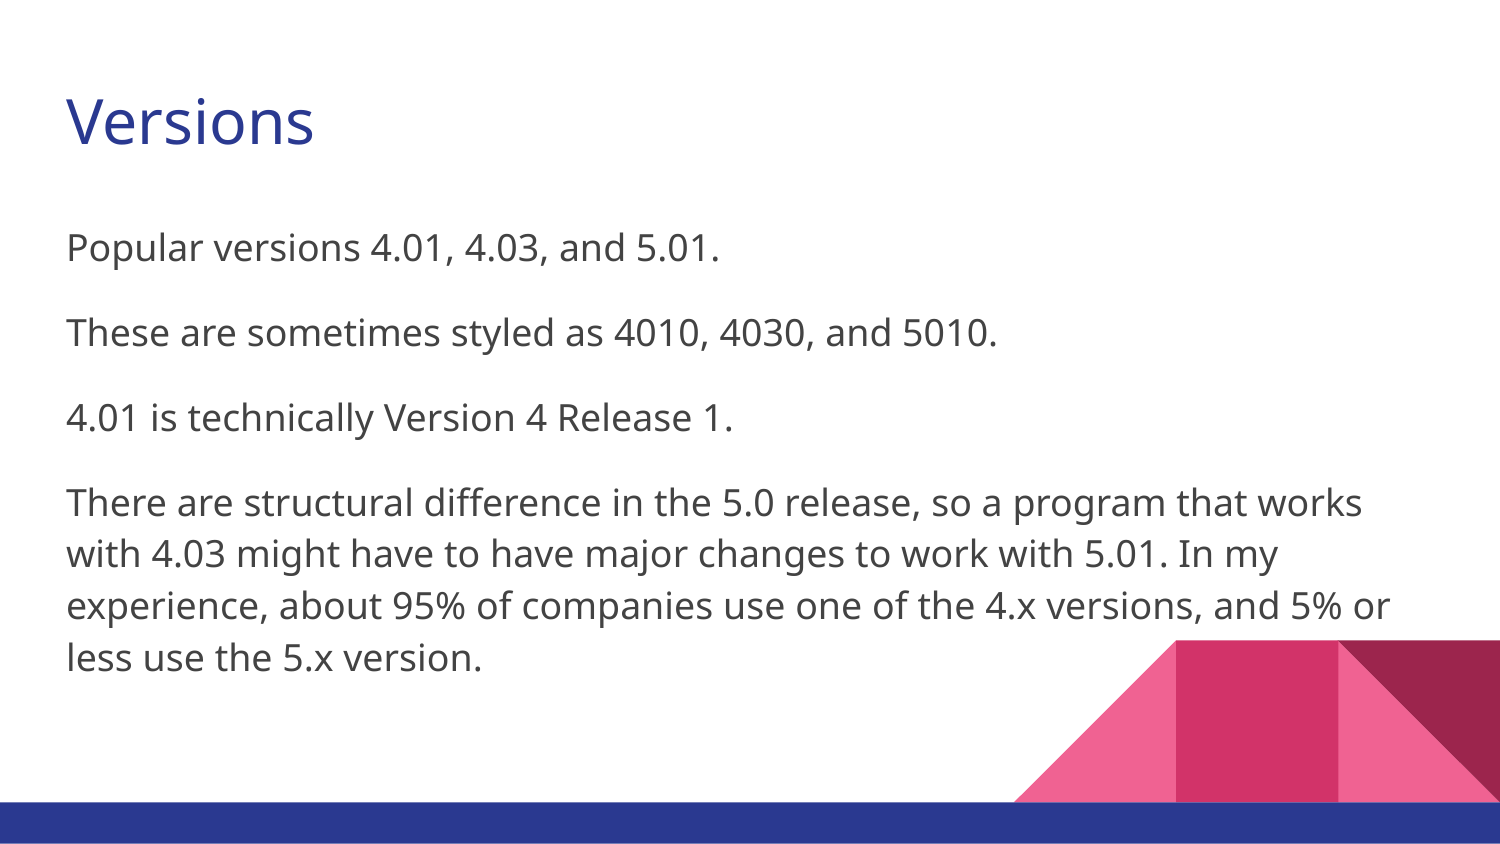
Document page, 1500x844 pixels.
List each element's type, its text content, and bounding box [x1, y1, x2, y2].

list Popular versions 4.01, 4.03, and 5.01. These are sometimes styled as 4010, 4030, and 5010. 4.01 is technically Version 4 Release 1. There are structural difference in the 5.0 release, so a program that works with 4.03 might have to have major changes to work with 5.01. In my experience, about 95% of companies use one of the 4.x versions, and 5% or less use the 5.x version. [51, 201, 1449, 750]
title Versions [51, 67, 1449, 167]
